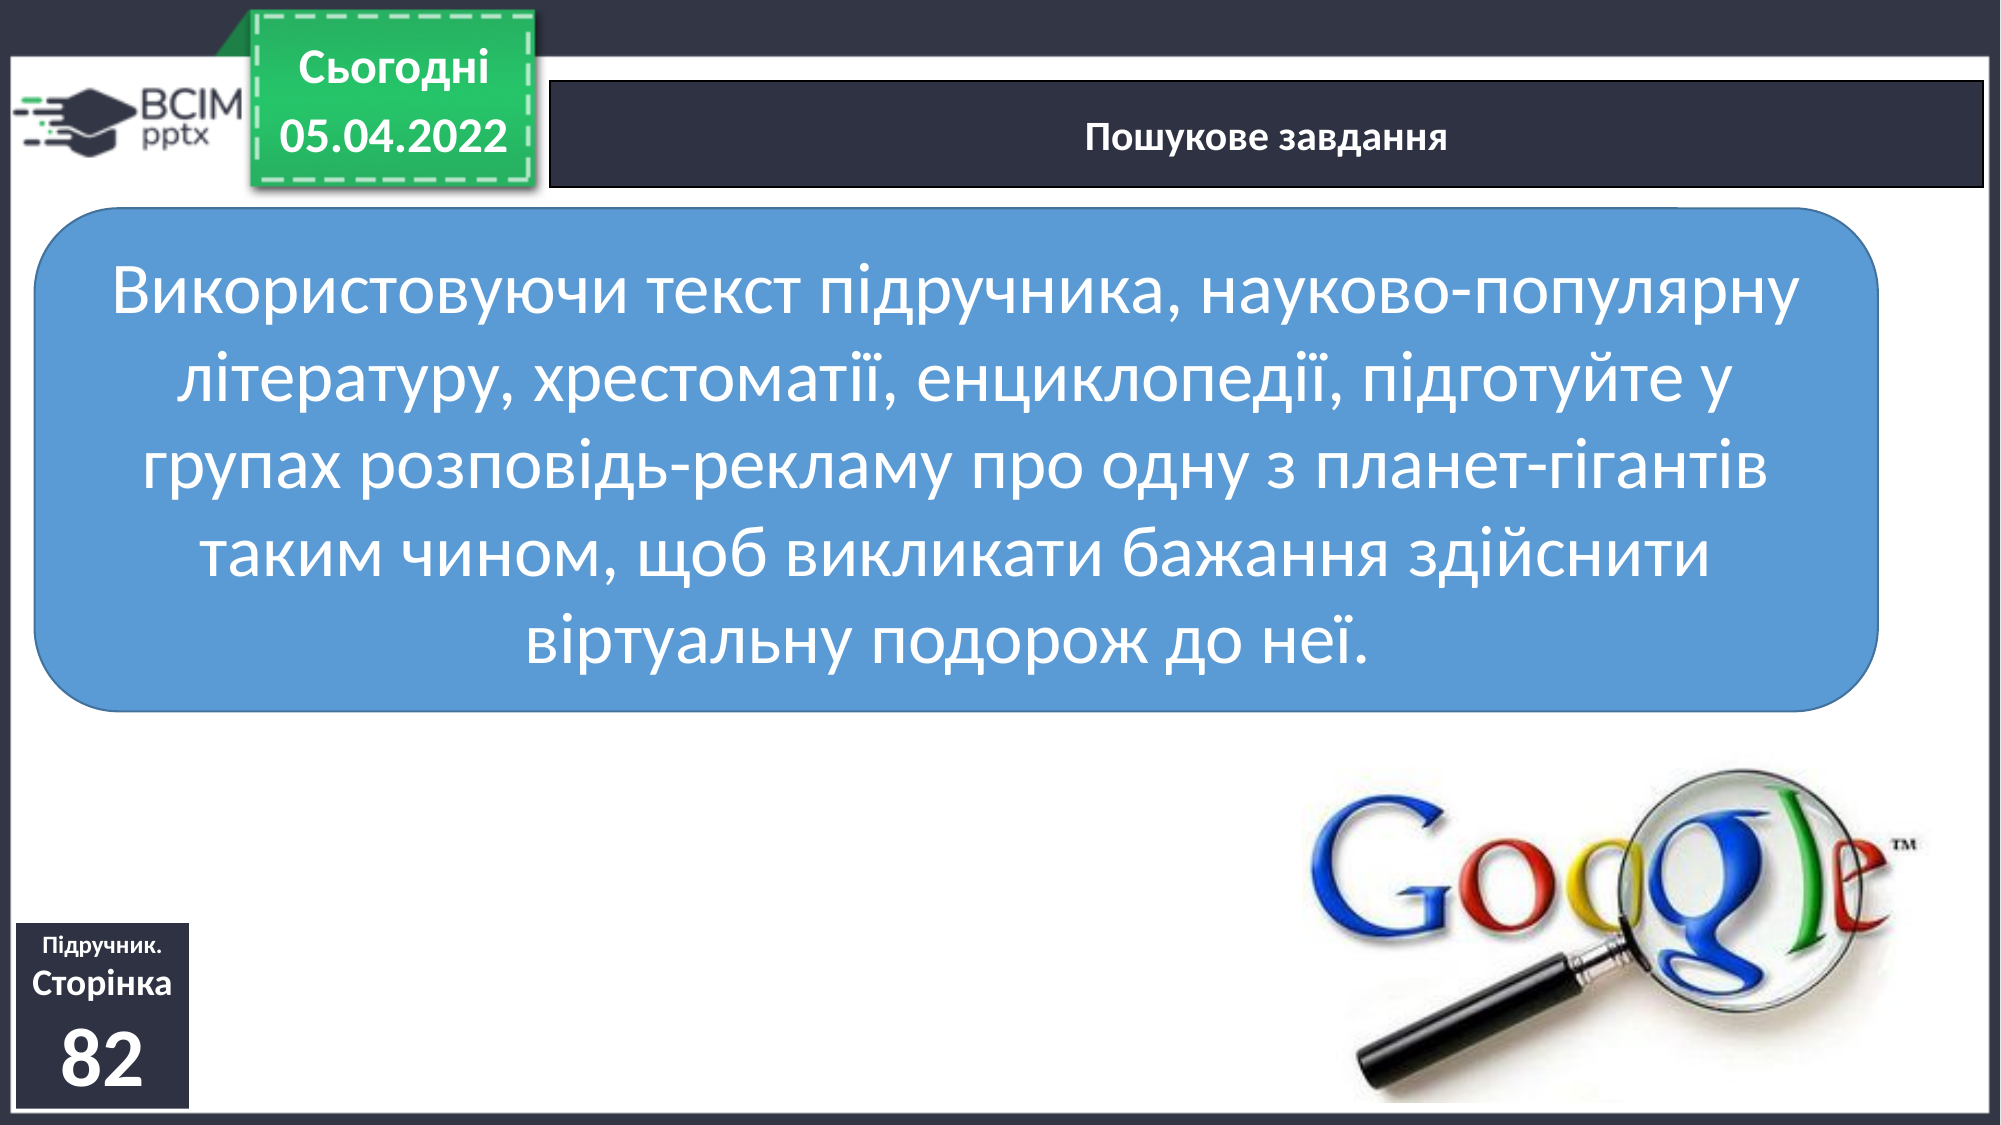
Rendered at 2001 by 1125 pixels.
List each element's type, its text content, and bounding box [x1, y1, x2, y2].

text_box Сьогодні [284, 26, 535, 101]
text_box Використовуючи текст підручника, науково-популярну літературу, хрестоматії, енциклопедії, підготуйте у групах розповідь-рекламу про одну з планет-гігантів таким чином, щоб викликати бажання здійснити віртуальну подорож до неї. [33, 207, 1879, 713]
picture [0, 0, 2001, 1125]
text_box Підручник. Сторінка 82 [15, 922, 190, 1110]
text_box Пошукове завдання [549, 80, 1984, 188]
text_box 05.04.2022 [263, 101, 524, 164]
